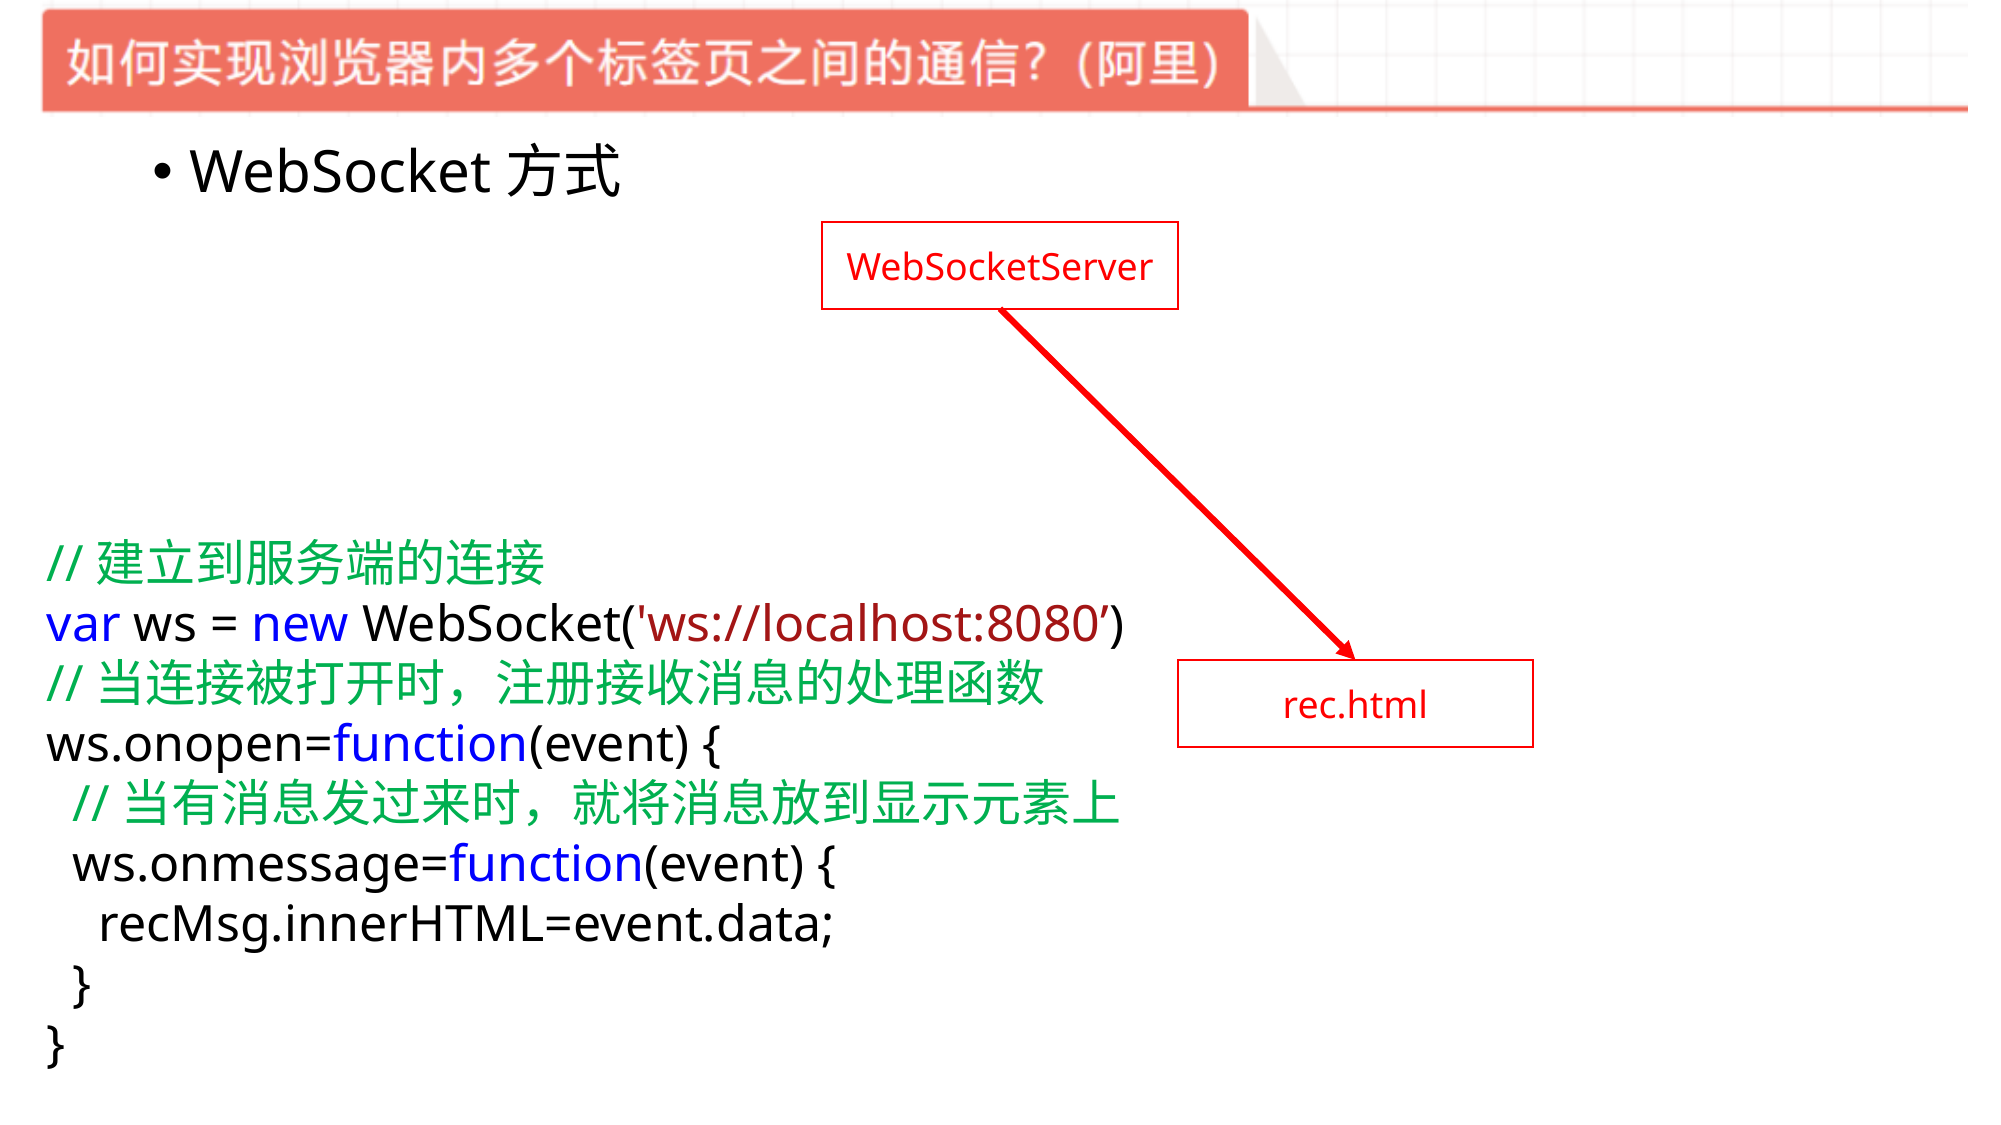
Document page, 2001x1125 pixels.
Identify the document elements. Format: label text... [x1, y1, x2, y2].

text_box rec.html [1227, 659, 1534, 748]
list WebSocket方式 [137, 135, 1863, 222]
text_box WebSocketServer [821, 221, 1179, 310]
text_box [999, 308, 1356, 660]
picture [32, 0, 1968, 117]
text_box //建立到服务端的连接 var ws = new WebSocket('ws://localhost:8080’) //当连接被打开时，注册接收消息的处理函数 ws.onopen=function(event) { //当有消息发过来时，就将消息放到显示元素上 ws.onmessage=function(event) { recMsg.innerHTML=event.data; } } [32, 524, 1227, 1080]
